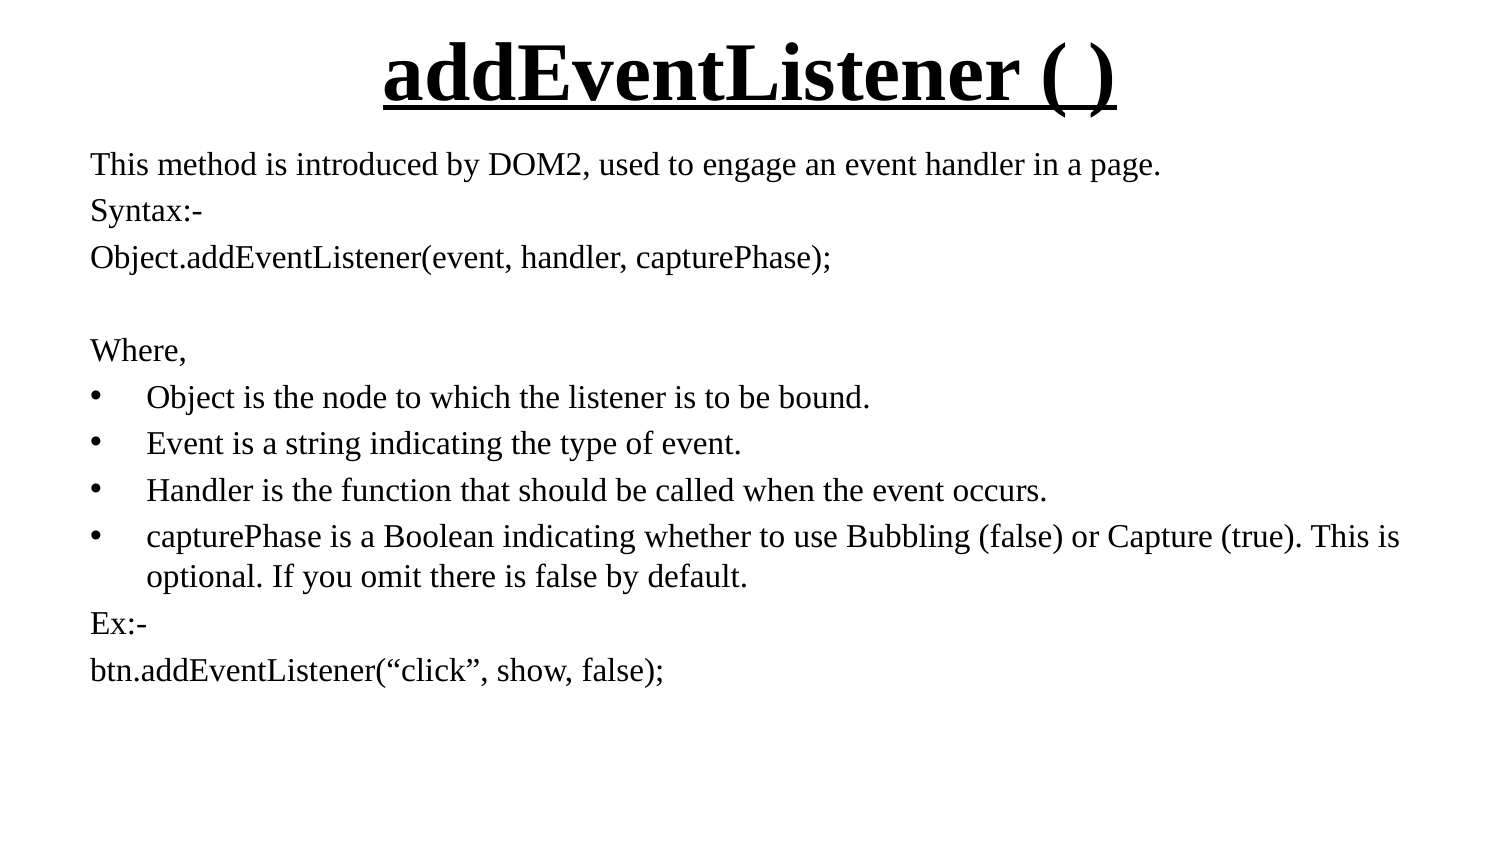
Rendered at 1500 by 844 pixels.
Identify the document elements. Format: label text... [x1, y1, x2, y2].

title addEventListener ( ) [75, 0, 1425, 134]
list This method is introduced by DOM2, used to engage an event handler in a page. Syntax:- Object.addEventListener(event, handler, capturePhase); Where, Object is the node to which the listener is to be bound. Event is a string indicating the type of event. Handler is the function that should be called when the event occurs. capturePhase is a Boolean indicating whether to use Bubbling (false) or Capture (true). This is optional. If you omit there is false by default. Ex:- btn.addEventListener(“click”, show, false); [75, 134, 1425, 822]
